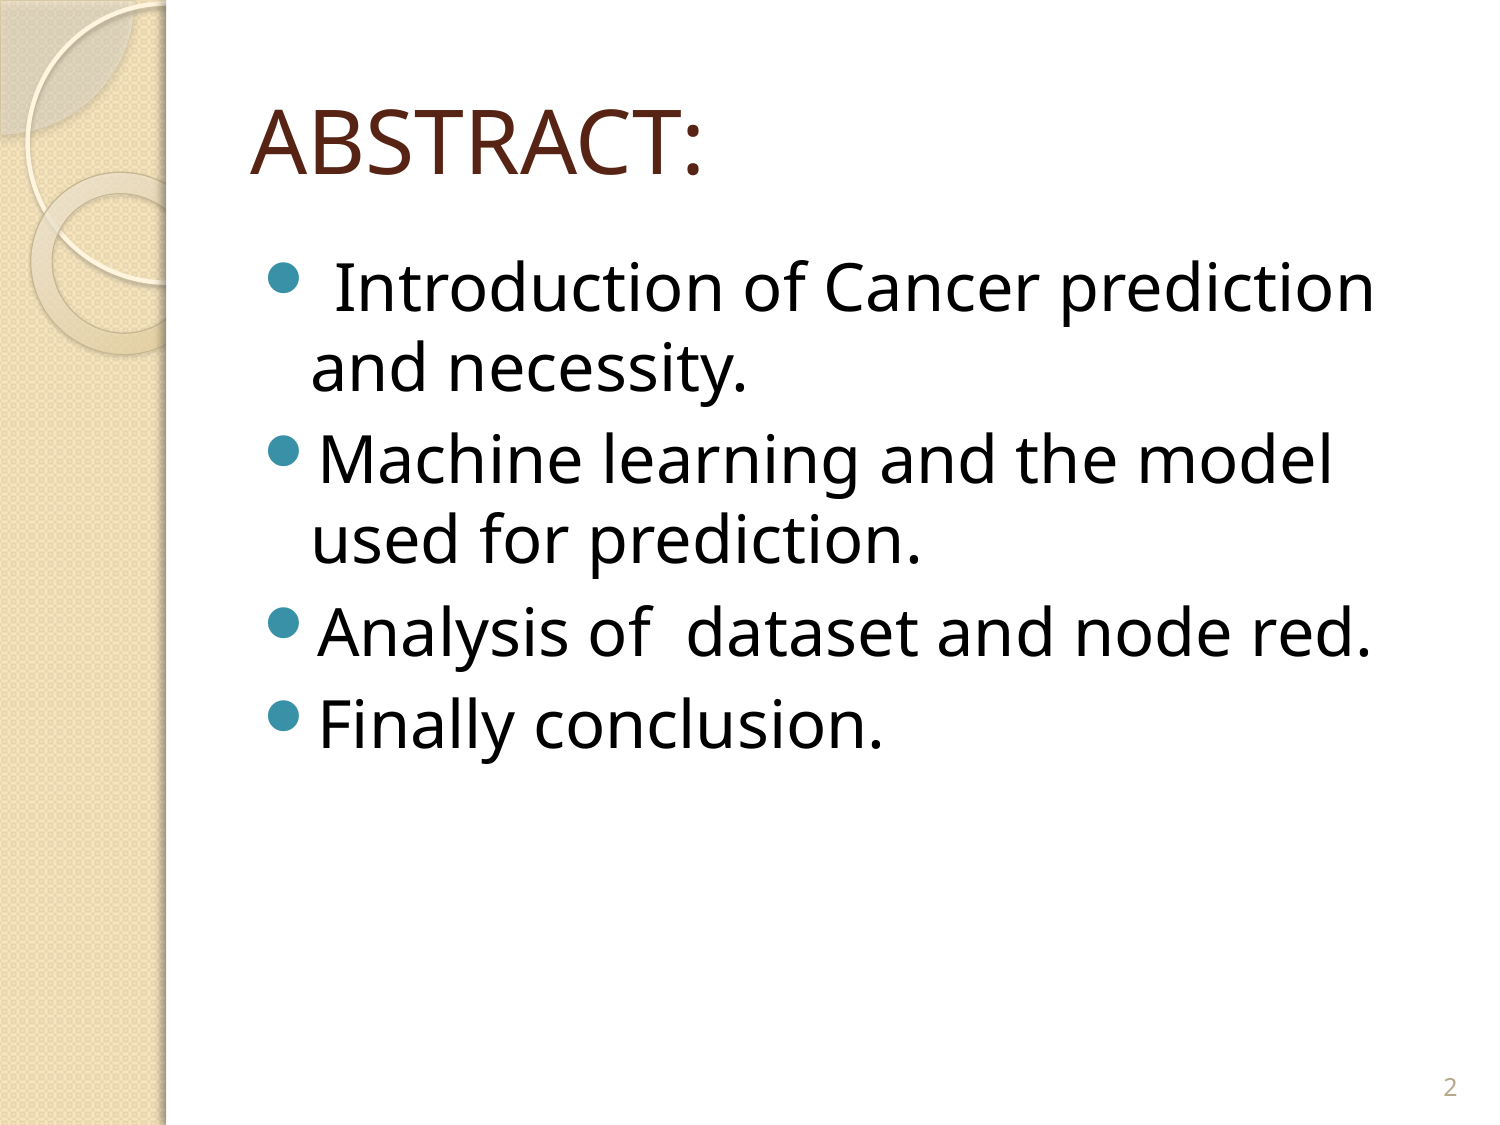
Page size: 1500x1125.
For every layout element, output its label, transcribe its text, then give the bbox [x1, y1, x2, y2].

list Introduction of Cancer prediction and necessity. Machine learning and the model used for prediction. Analysis of dataset and node red. Finally conclusion. [235, 237, 1466, 1025]
title ABSTRACT: [235, 45, 1466, 233]
slide_number 2 [1413, 1034, 1488, 1113]
